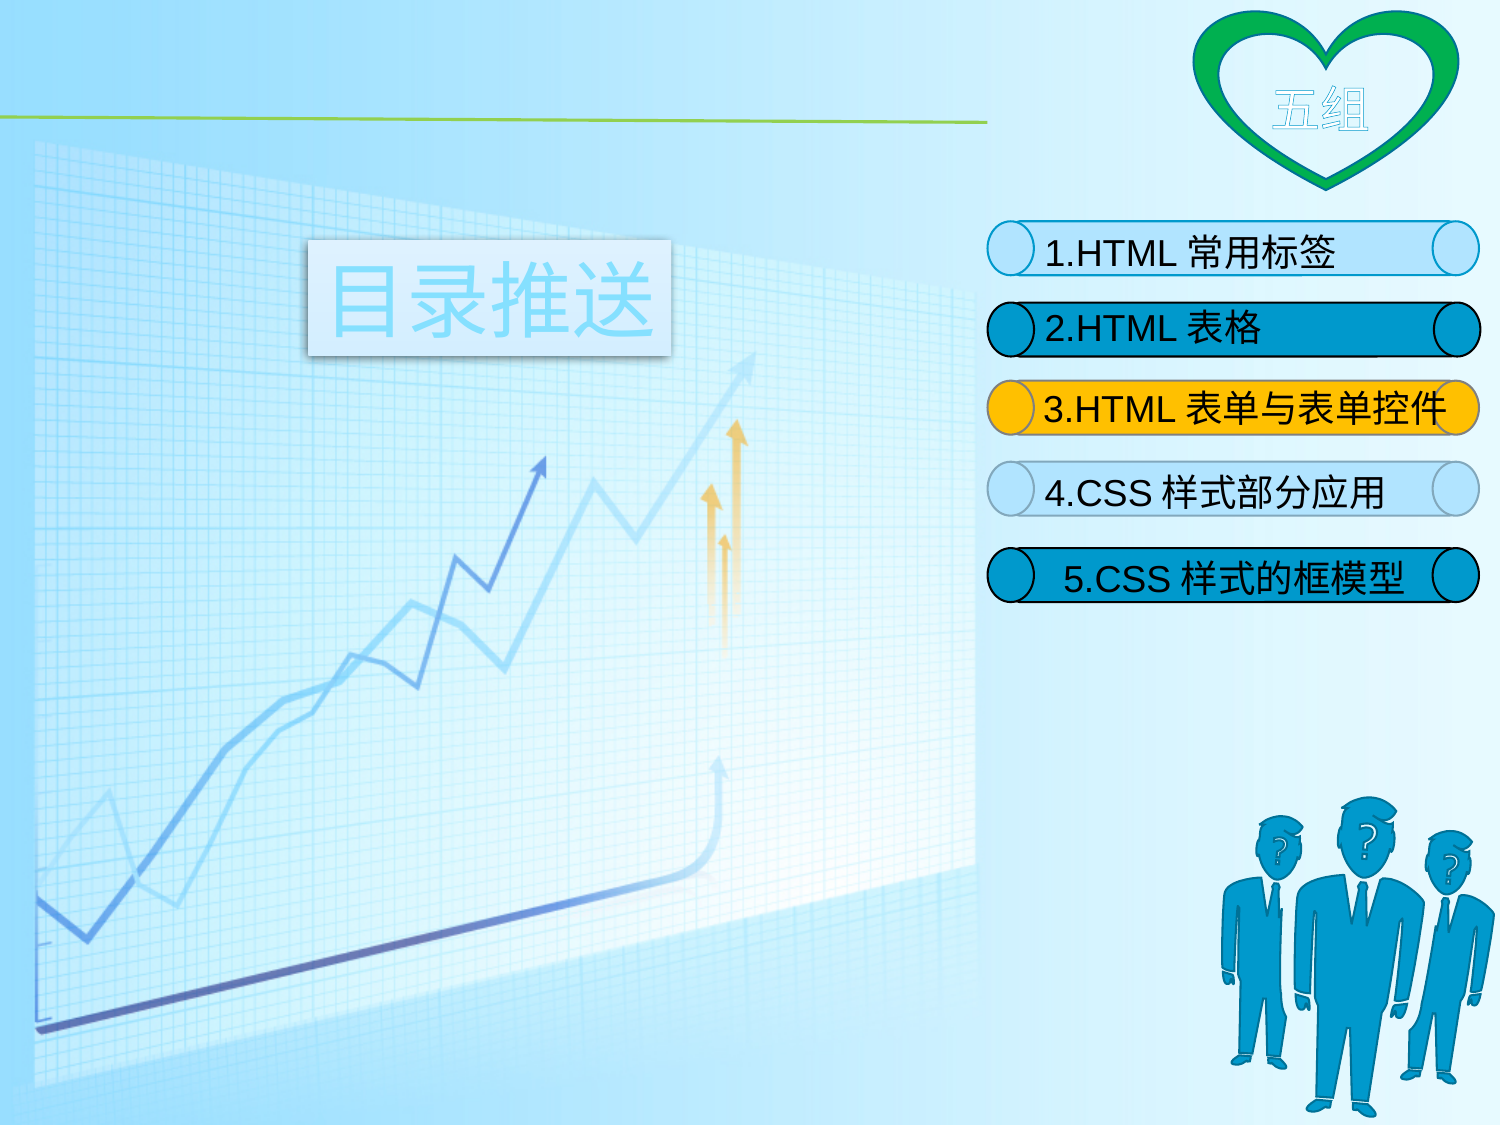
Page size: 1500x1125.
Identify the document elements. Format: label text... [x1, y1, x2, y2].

text_box 5.CSS样式的框模型 [1048, 603, 1421, 608]
text_box 1.HTML常用标签 [1029, 276, 1352, 281]
text_box [1293, 873, 1425, 1118]
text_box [987, 380, 1479, 435]
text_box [987, 461, 1479, 516]
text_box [987, 548, 1479, 603]
text_box 2.HTML表格 [1029, 296, 1277, 302]
text_box [1336, 796, 1398, 879]
text_box [1221, 876, 1288, 1070]
text_box [1255, 815, 1304, 881]
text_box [1193, 11, 1459, 191]
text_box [987, 221, 1479, 276]
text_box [0, 116, 988, 123]
text_box 目录推送 [308, 240, 672, 356]
text_box [1400, 829, 1495, 1085]
picture [0, 0, 1500, 1125]
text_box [987, 302, 1481, 357]
text_box 4.CSS样式部分应用 [1029, 516, 1402, 522]
